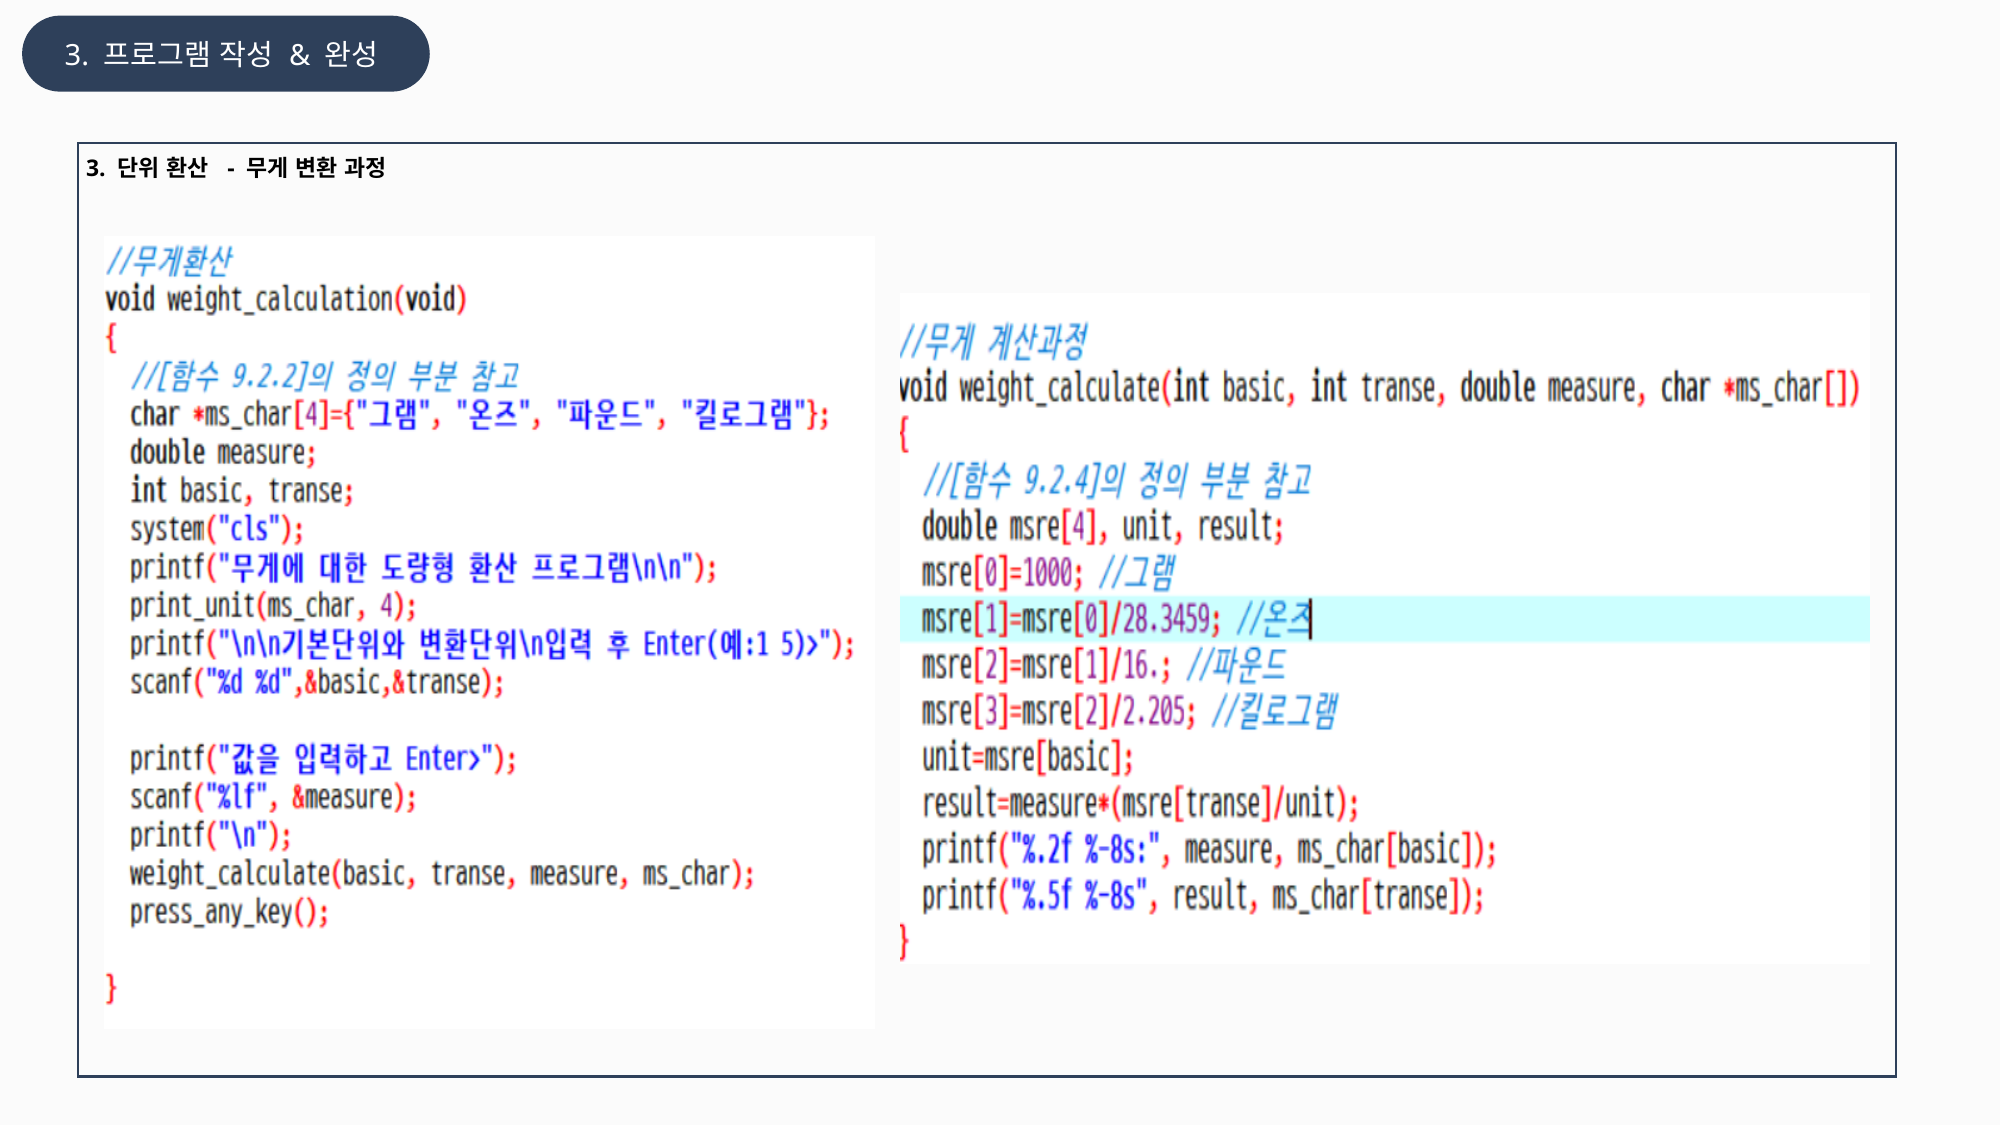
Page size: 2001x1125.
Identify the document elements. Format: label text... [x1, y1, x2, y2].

text_box 3. 프로그램 작성 & 완성 [21, 14, 432, 93]
picture [900, 293, 1870, 964]
text_box [77, 142, 1897, 1078]
picture [104, 236, 875, 1029]
text_box 3. 단위 환산 - 무게 변환 과정 [49, 140, 430, 189]
